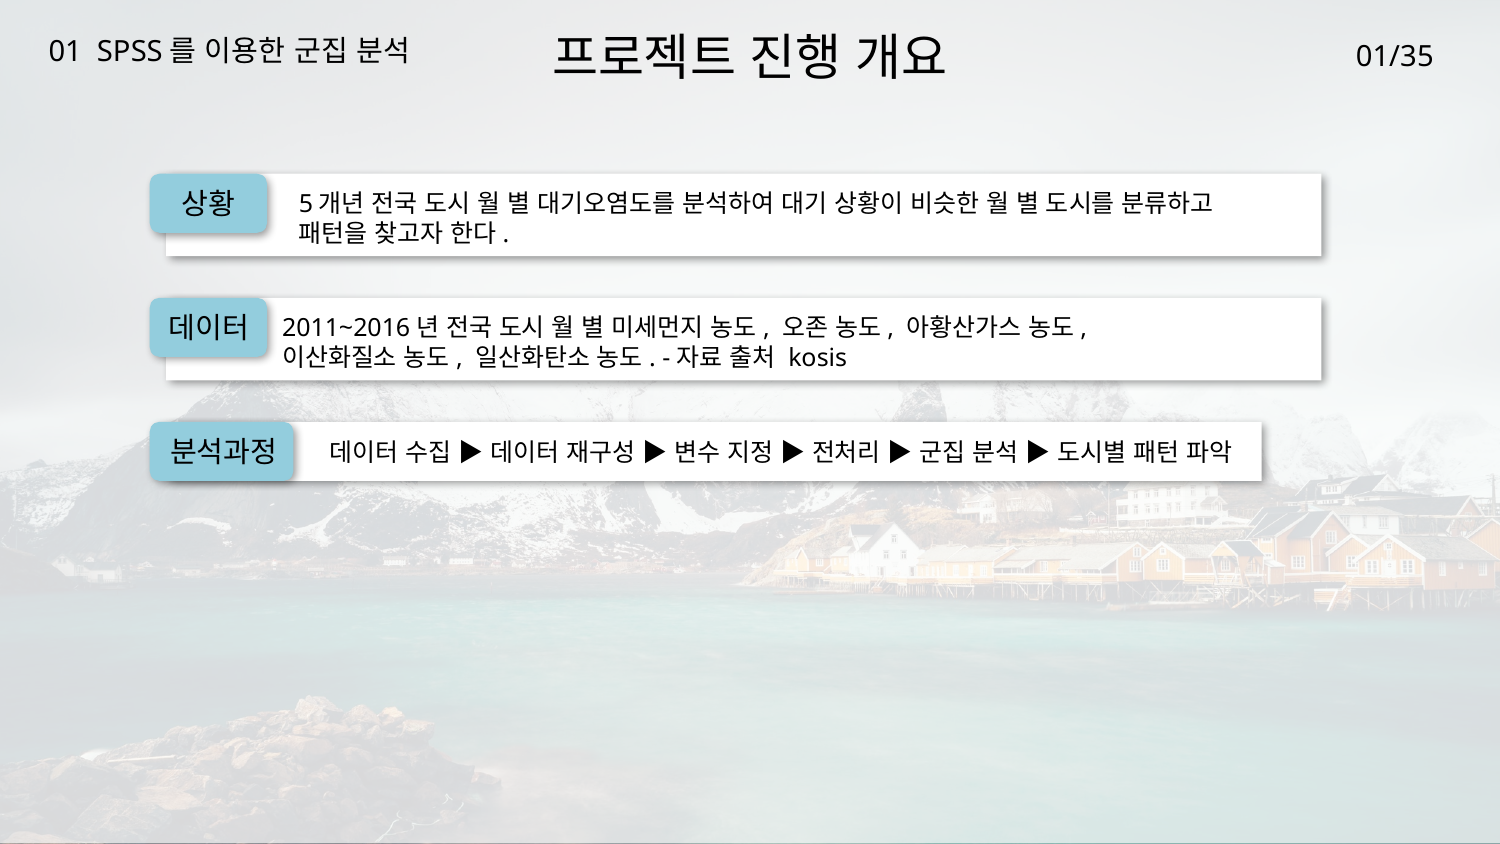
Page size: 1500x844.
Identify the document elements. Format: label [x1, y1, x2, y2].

picture [0, 0, 1500, 844]
text_box [149, 421, 1262, 482]
text_box [149, 297, 1322, 381]
text_box [149, 173, 1322, 257]
